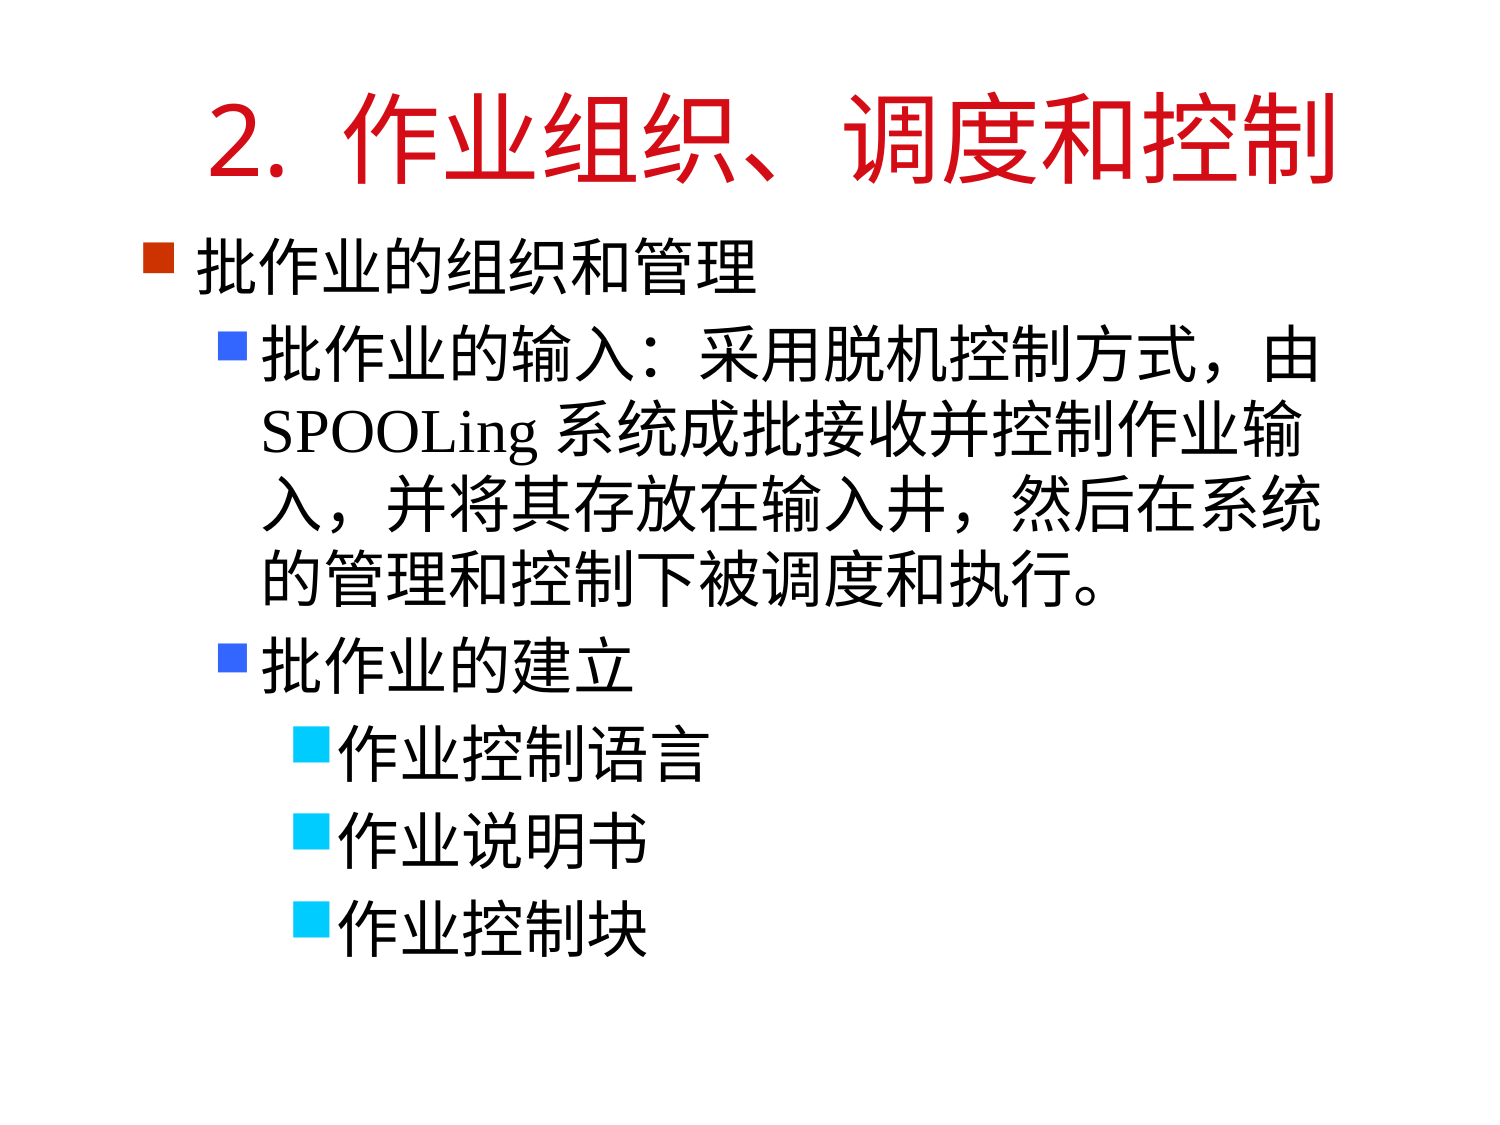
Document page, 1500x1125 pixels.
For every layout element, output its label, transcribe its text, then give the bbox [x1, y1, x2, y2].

list 批作业的组织和管理 批作业的输入：采用脱机控制方式，由SPOOLing系统成批接收并控制作业输入，并将其存放在输入井，然后在系统的管理和控制下被调度和执行。 批作业的建立 作业控制语言 作业说明书 作业控制块 [123, 219, 1400, 1012]
title 2. 作业组织、调度和控制 [64, 42, 1483, 231]
